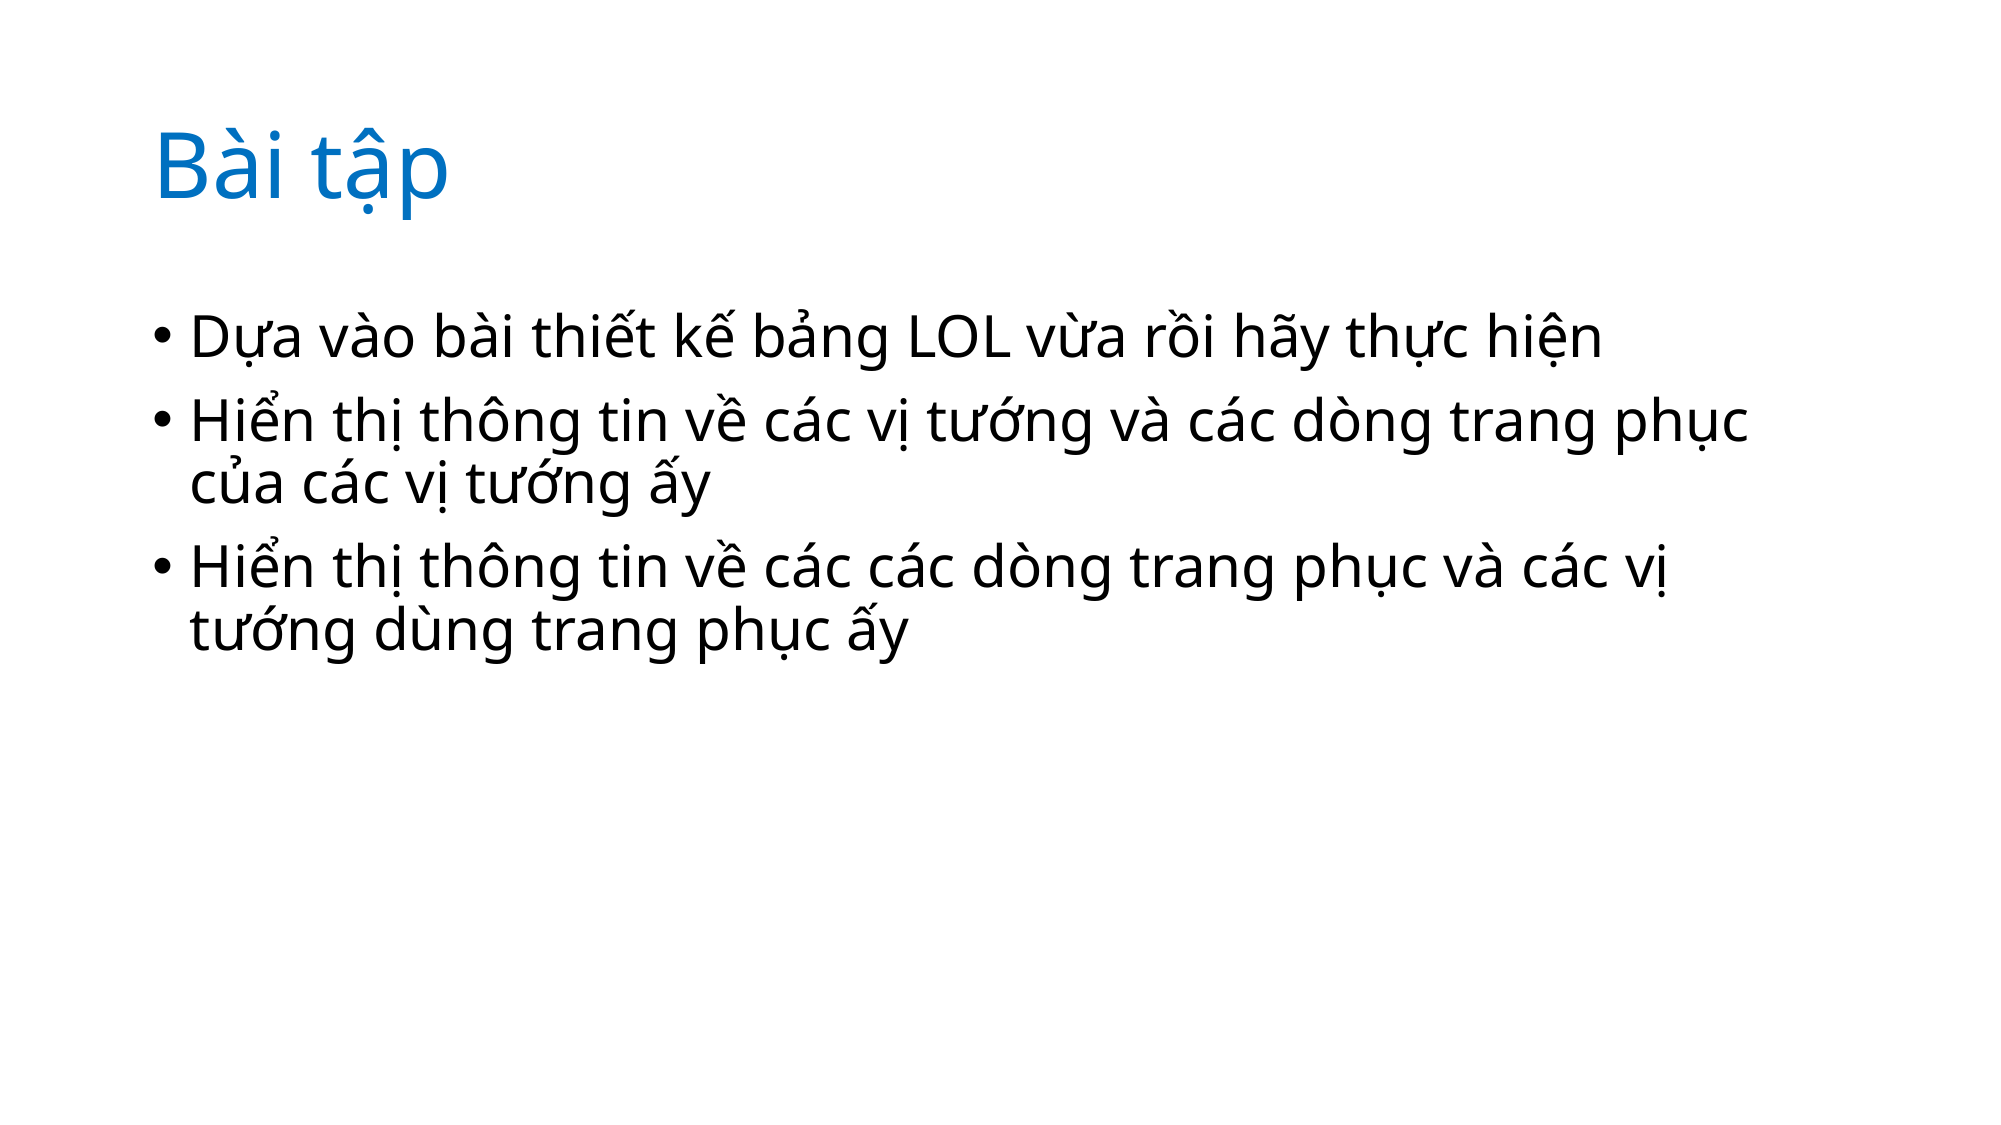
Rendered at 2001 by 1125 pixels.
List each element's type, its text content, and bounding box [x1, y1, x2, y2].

title Bài tập [137, 59, 1863, 278]
list Dựa vào bài thiết kế bảng LOL vừa rồi hãy thực hiện Hiển thị thông tin về các vị tướng và các dòng trang phục của các vị tướng ấy Hiển thị thông tin về các các dòng trang phục và các vị tướng dùng trang phục ấy [137, 299, 1863, 1014]
